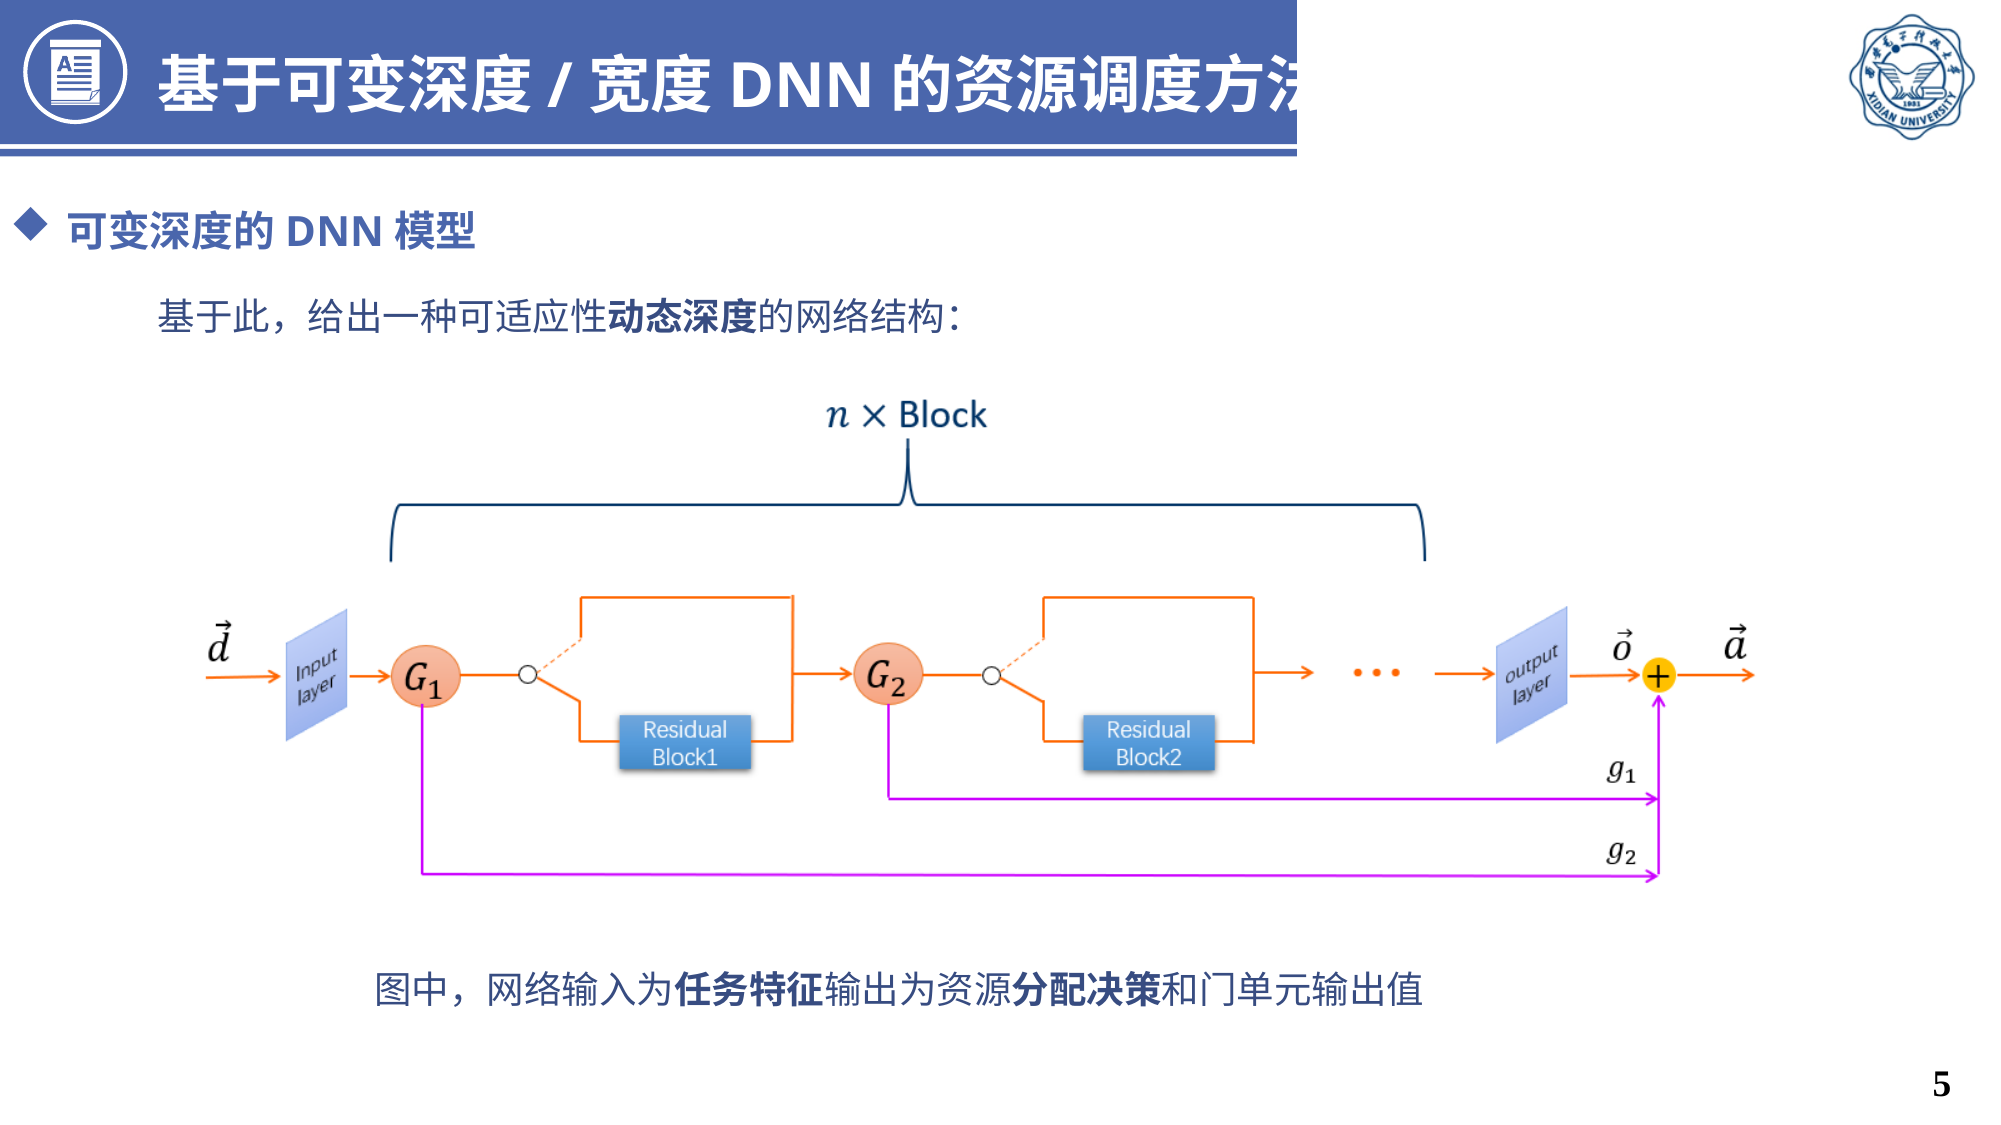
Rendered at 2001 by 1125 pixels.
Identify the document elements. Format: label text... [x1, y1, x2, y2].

picture [1834, 12, 1987, 145]
text_box 可变深度的DNN模型 [0, 197, 493, 262]
text_box [0, 148, 1298, 157]
text_box 5 [1910, 1037, 1974, 1111]
picture [191, 386, 1765, 888]
text_box 基于此，给出一种可适应性动态深度的网络结构： [142, 262, 1067, 346]
text_box [0, 0, 1298, 145]
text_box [25, 21, 126, 122]
text_box 基于可变深度/宽度DNN的资源调度方法 [142, 0, 1589, 128]
